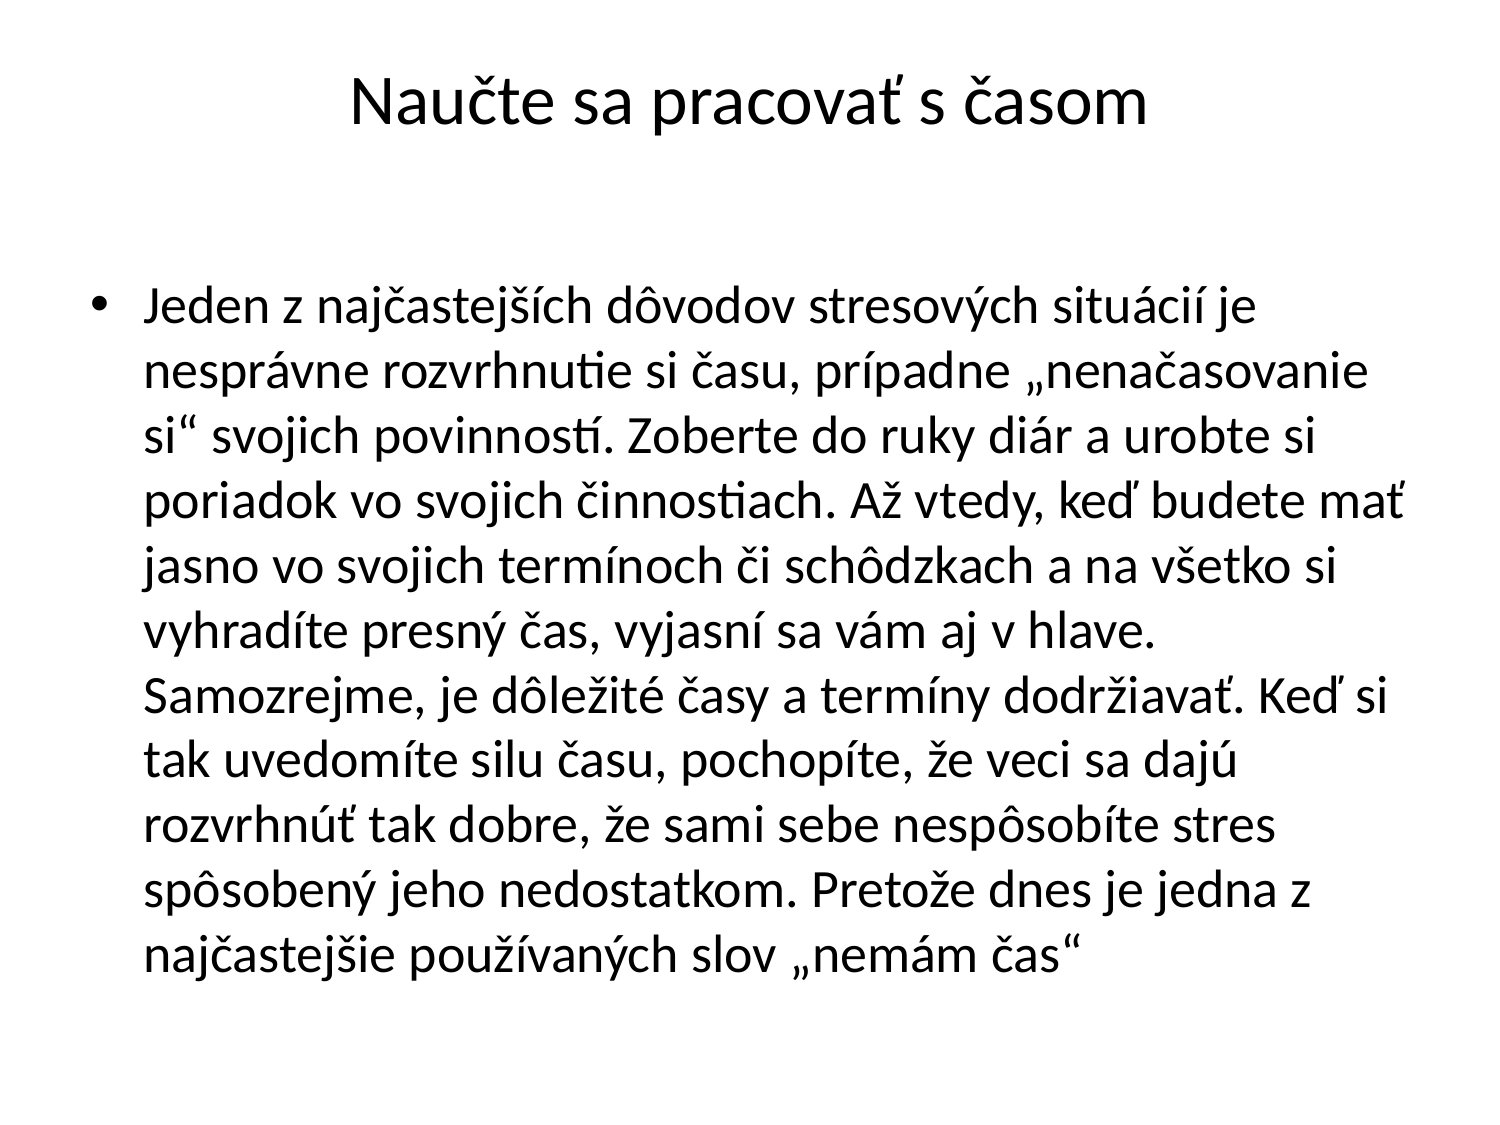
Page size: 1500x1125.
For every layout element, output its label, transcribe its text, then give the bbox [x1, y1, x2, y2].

list Jeden z najčastejších dôvodov stresových situácií je nesprávne rozvrhnutie si času, prípadne „nenačasovanie si“ svojich povinností. Zoberte do ruky diár a urobte si poriadok vo svojich činnostiach. Až vtedy, keď budete mať jasno vo svojich termínoch či schôdzkach a na všetko si vyhradíte presný čas, vyjasní sa vám aj v hlave. Samozrejme, je dôležité časy a termíny dodržiavať. Keď si tak uvedomíte silu času, pochopíte, že veci sa dajú rozvrhnúť tak dobre, že sami sebe nespôsobíte stres spôsobený jeho nedostatkom. Pretože dnes je jedna z najčastejšie používaných slov „nemám čas“ [75, 262, 1425, 1005]
title Naučte sa pracovať s časom [75, 45, 1425, 233]
